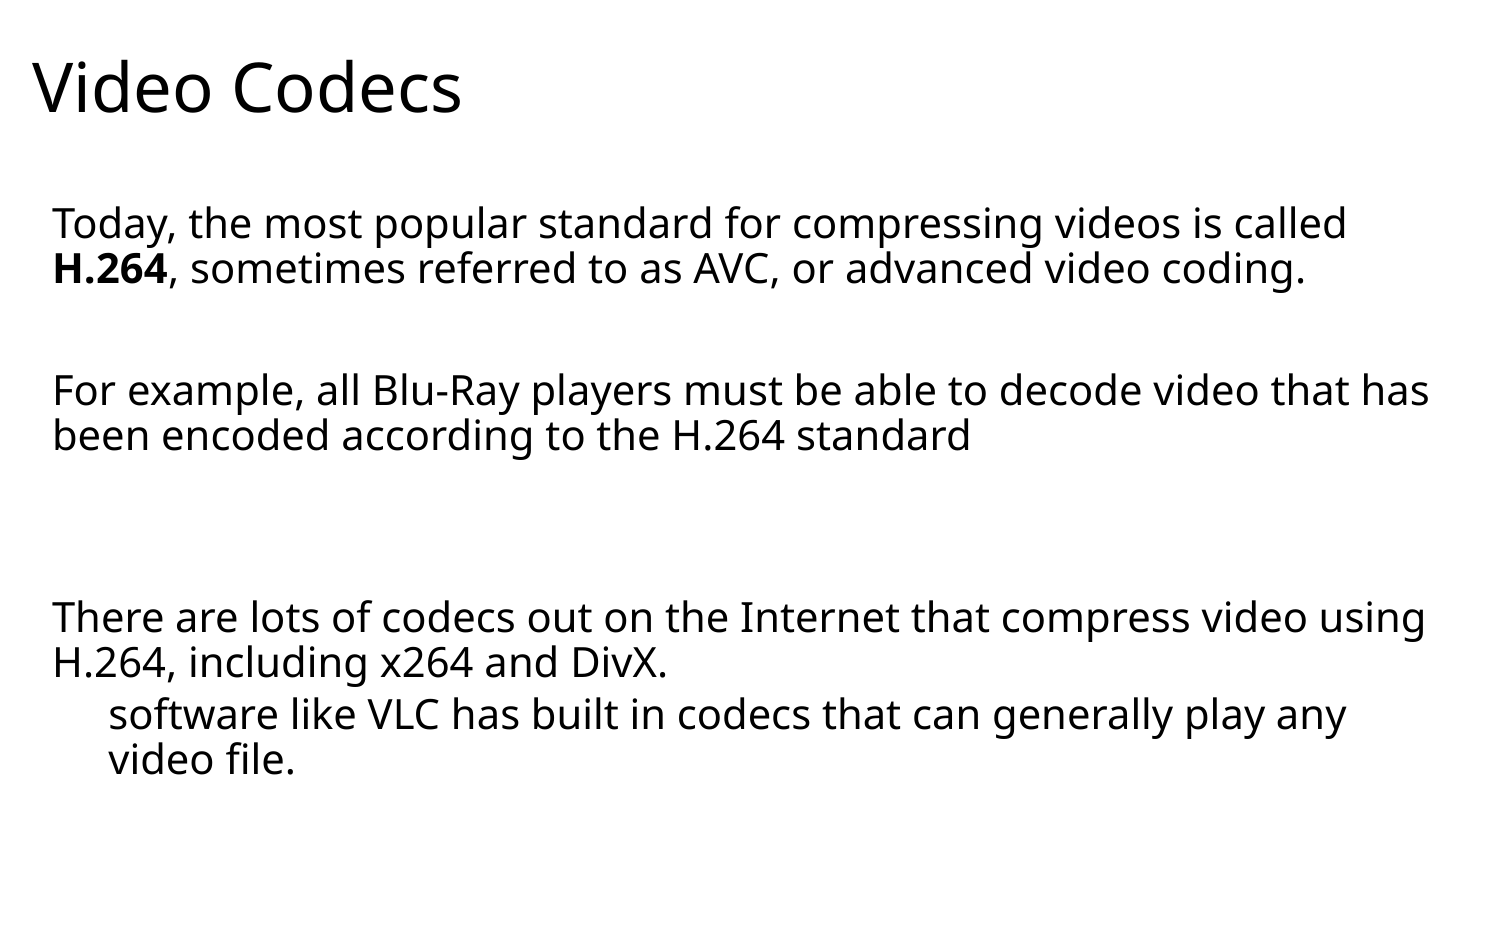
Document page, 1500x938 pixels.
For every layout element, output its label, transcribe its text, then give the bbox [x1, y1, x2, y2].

title Video Codecs [17, 24, 1311, 156]
list Today, the most popular standard for compressing videos is called H.264, sometimes referred to as AVC, or advanced video coding. For example, all Blu-Ray players must be able to decode video that has been encoded according to the H.264 standard There are lots of codecs out on the Internet that compress video using H.264, including x264 and DivX. software like VLC has built in codecs that can generally play any video file. [37, 129, 1467, 917]
